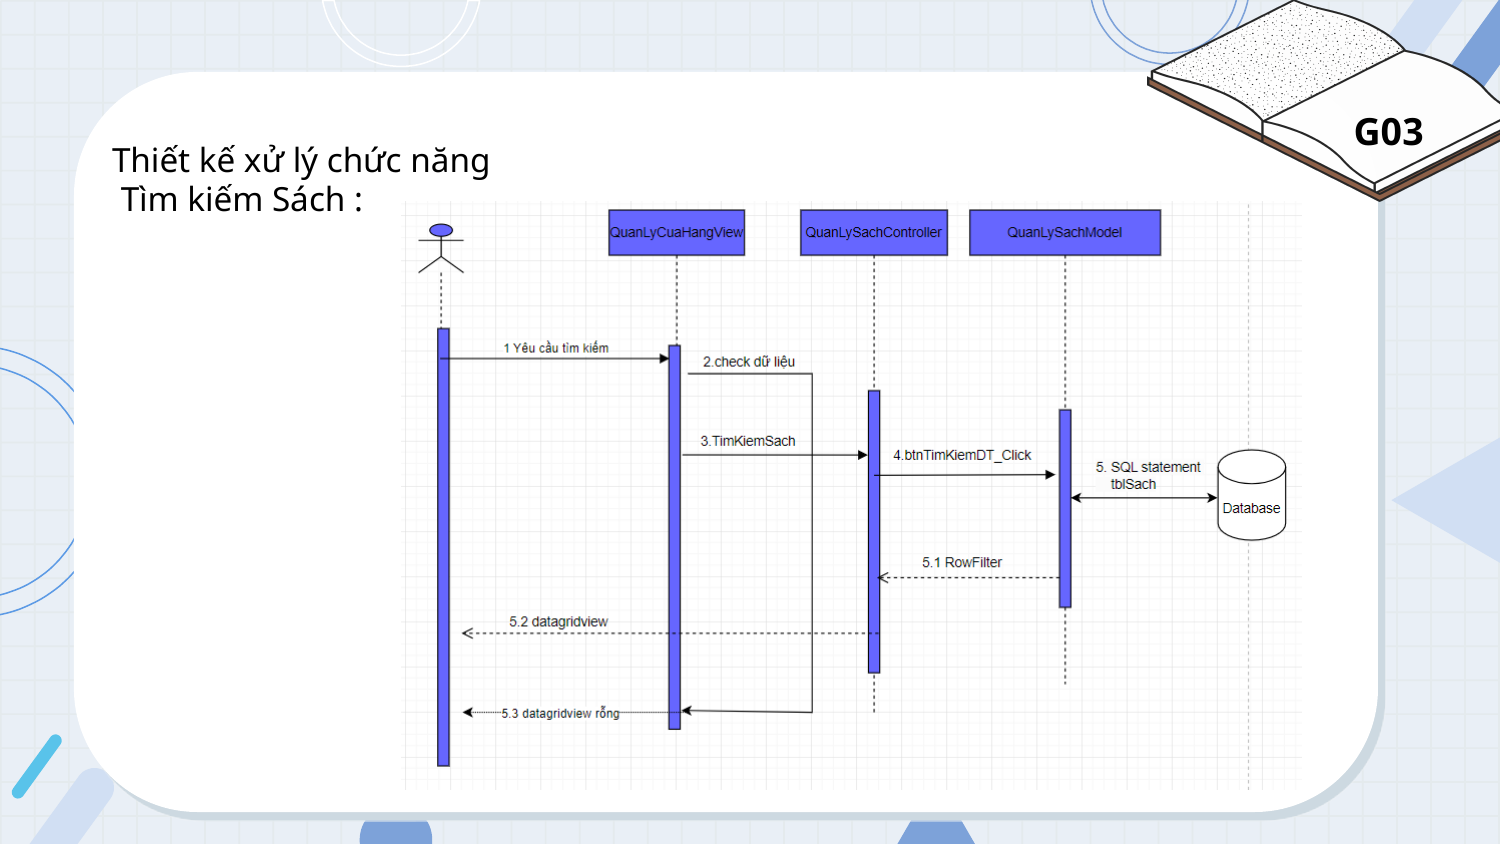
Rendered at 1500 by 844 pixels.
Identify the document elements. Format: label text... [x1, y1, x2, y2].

picture [401, 0, 1500, 790]
text_box [73, 71, 1378, 813]
text_box Thiết kế xử lý chức năng Tìm kiếm Sách : [97, 131, 631, 227]
